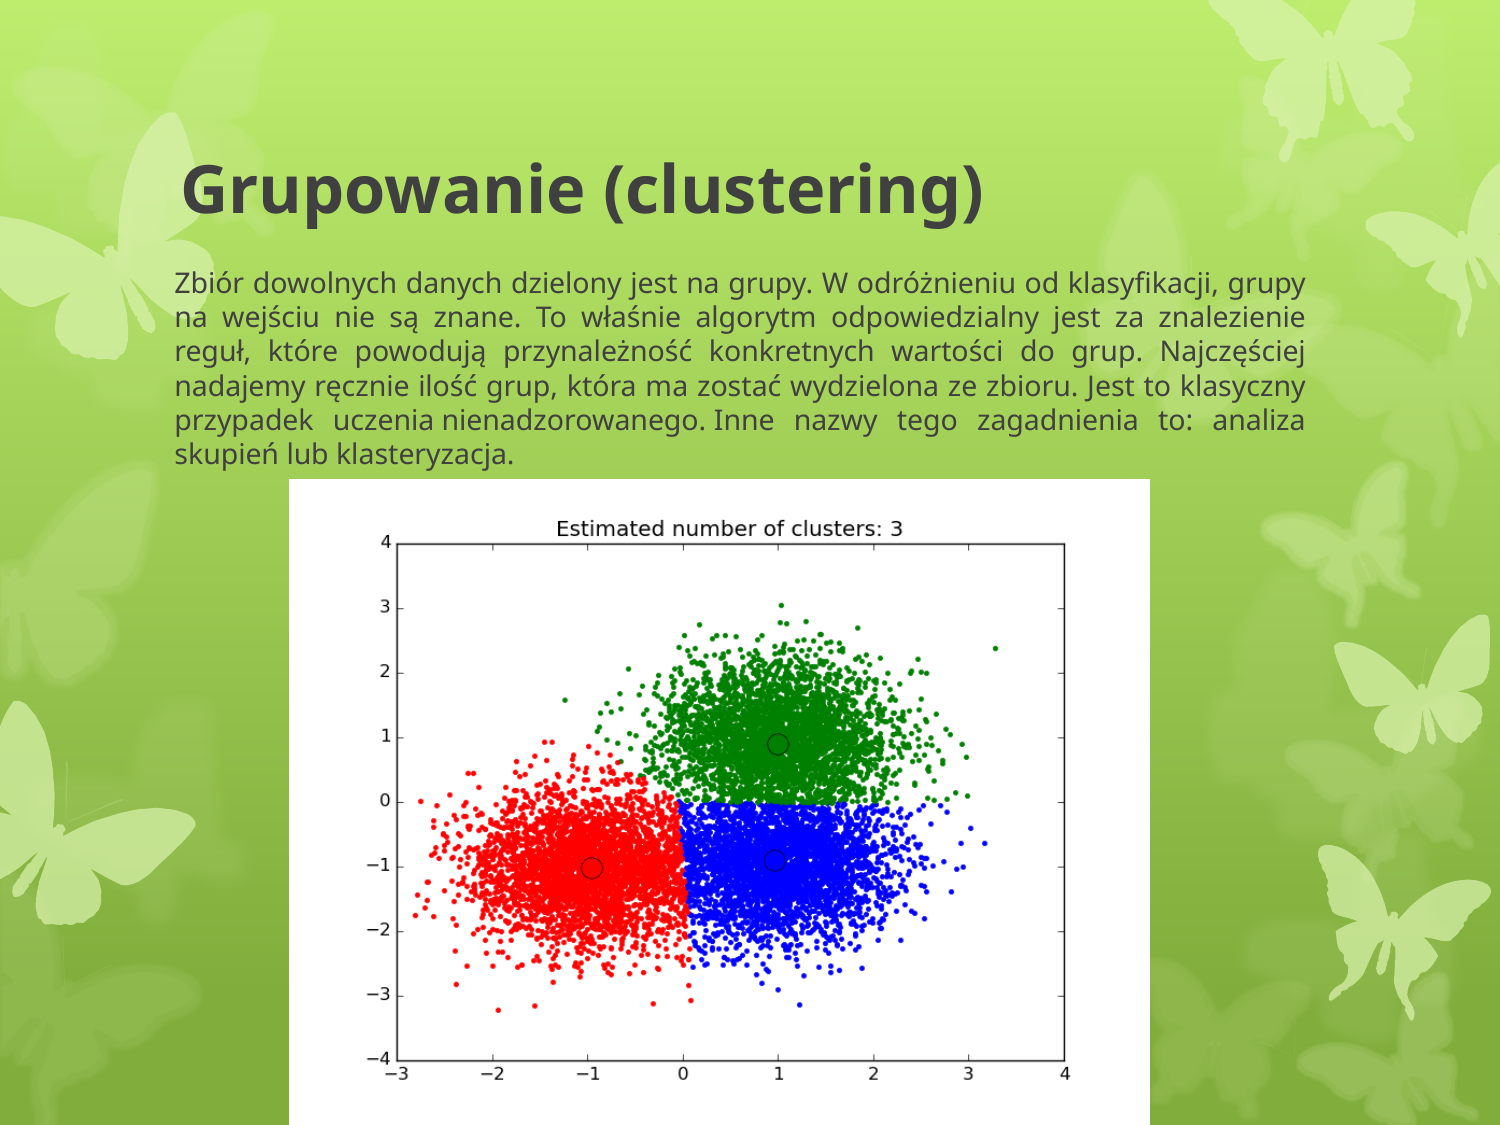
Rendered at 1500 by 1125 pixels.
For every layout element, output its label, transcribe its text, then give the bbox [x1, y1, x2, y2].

list Zbiór dowolnych danych dzielony jest na grupy. W odróżnieniu od klasyfikacji, grupy na wejściu nie są znane. To właśnie algorytm odpowiedzialny jest za znalezienie reguł, które powodują przynależność konkretnych wartości do grup. Najczęściej nadajemy ręcznie ilość grup, która ma zostać wydzielona ze zbioru. Jest to klasyczny przypadek uczenia nienadzorowanego. Inne nazwy tego zagadnienia to: analiza skupień lub klasteryzacja. [159, 255, 1323, 480]
title Grupowanie (clustering) [165, 110, 1335, 263]
picture [288, 479, 1150, 1125]
